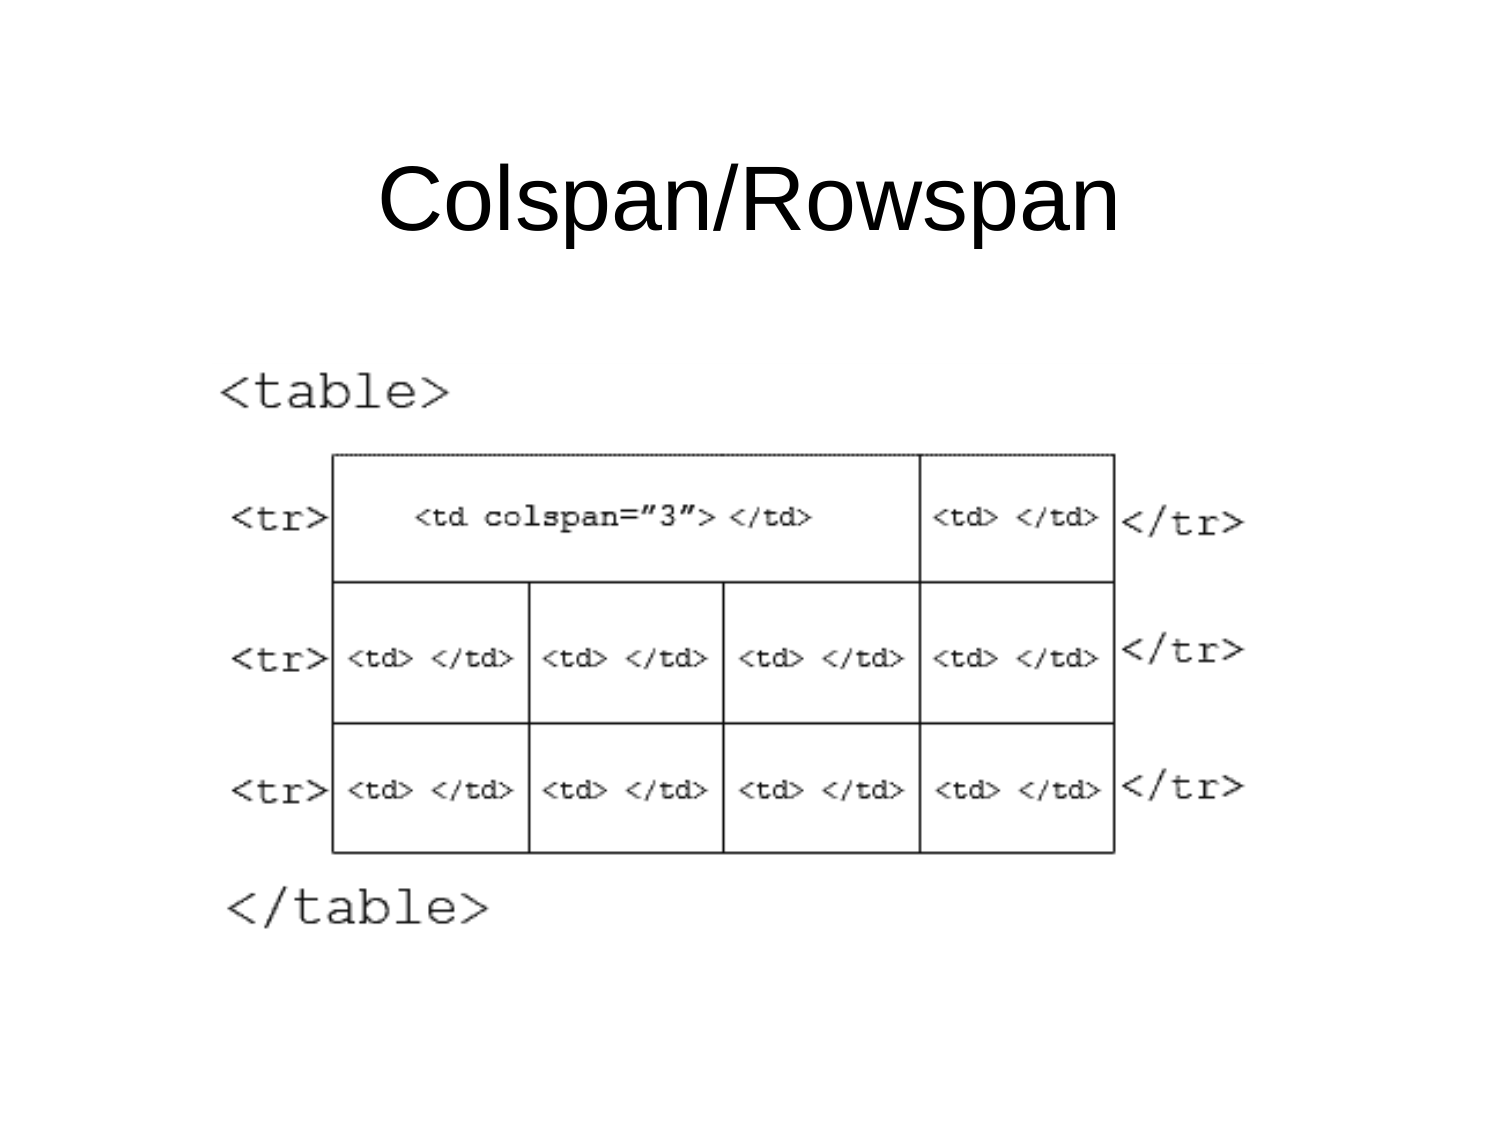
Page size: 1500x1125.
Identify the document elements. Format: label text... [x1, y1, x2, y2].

title Colspan/Rowspan [112, 99, 1388, 288]
picture [212, 362, 1264, 938]
